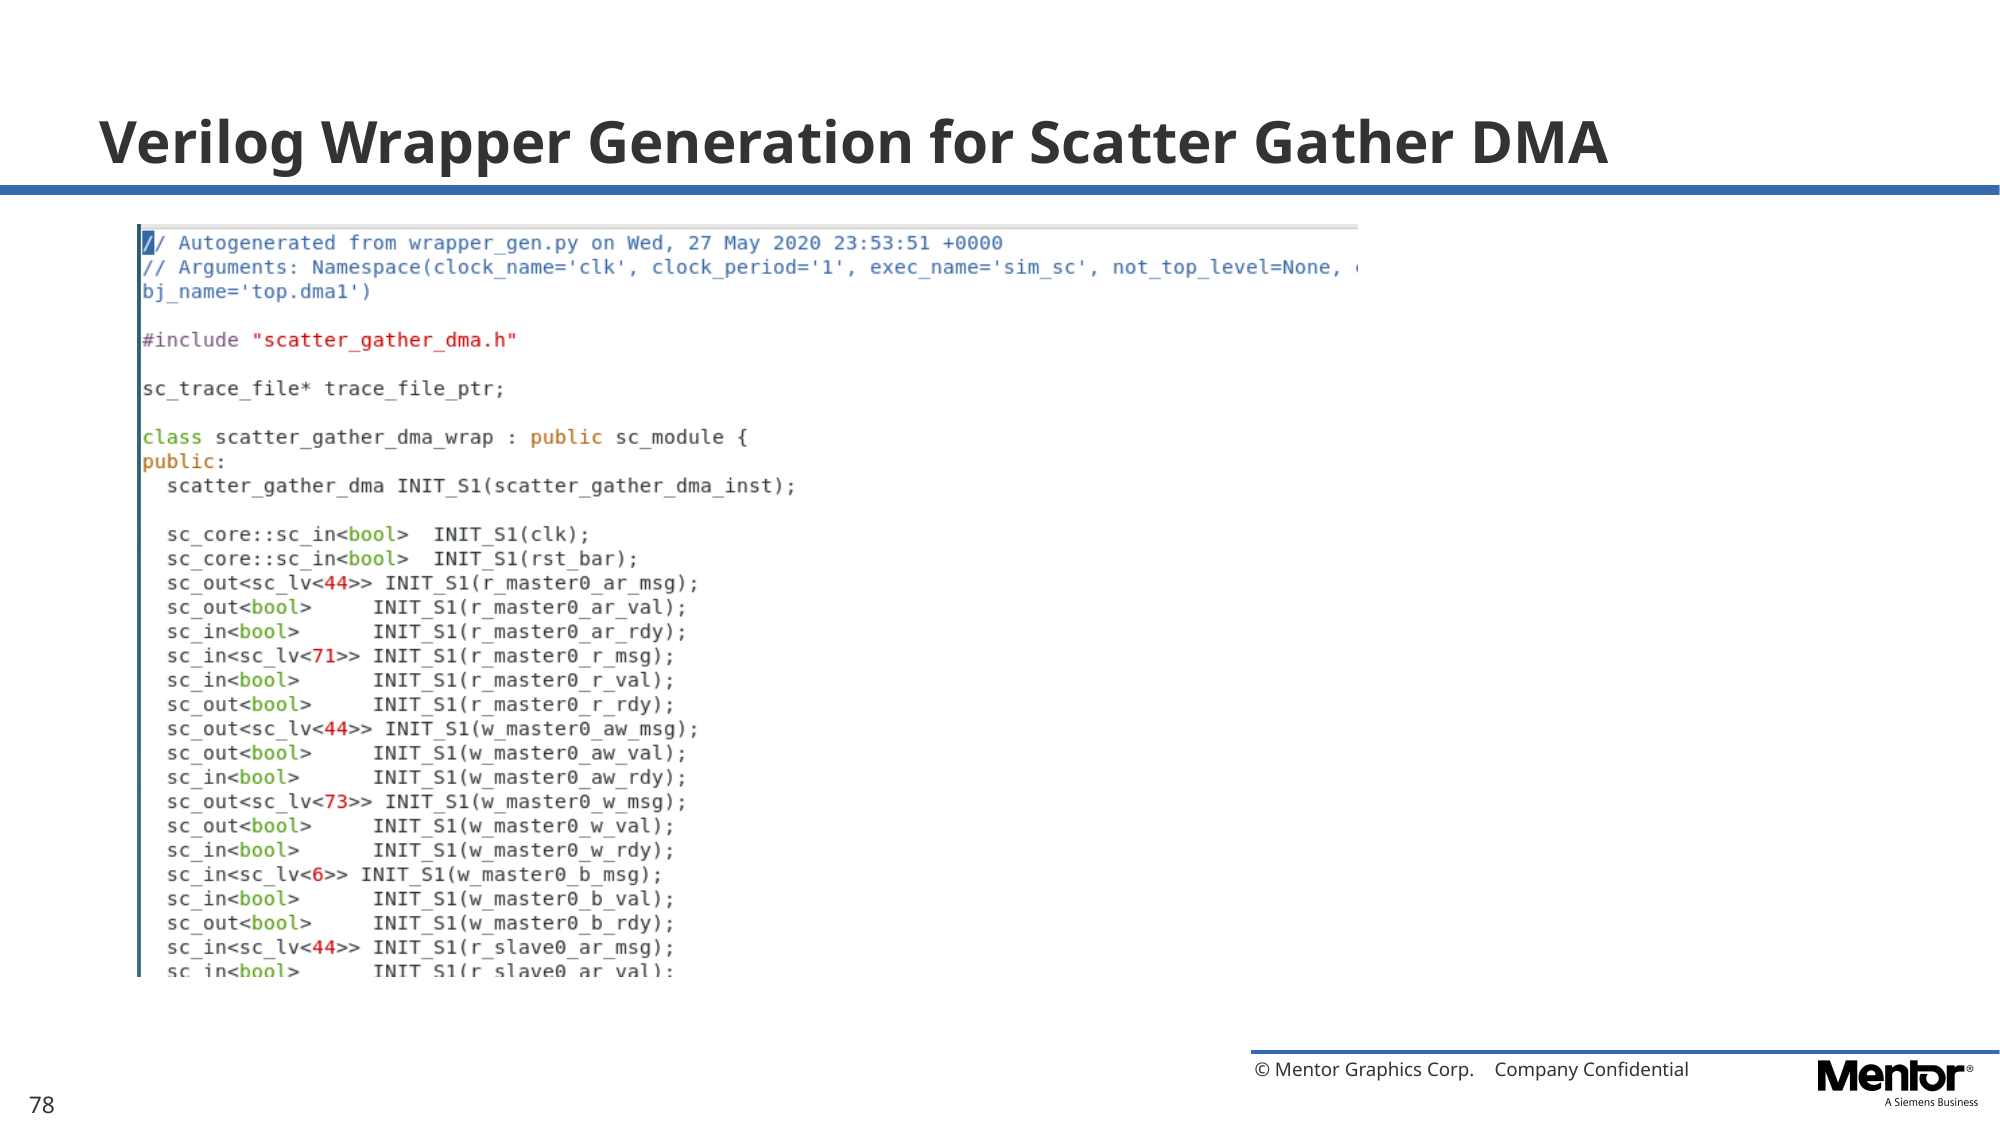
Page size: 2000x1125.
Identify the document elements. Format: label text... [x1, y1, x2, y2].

picture [136, 224, 1358, 977]
slide_number 78 [0, 1087, 84, 1125]
picture [1818, 1060, 1978, 1106]
title Verilog Wrapper Generation for Scatter Gather DMA [0, 0, 2000, 186]
